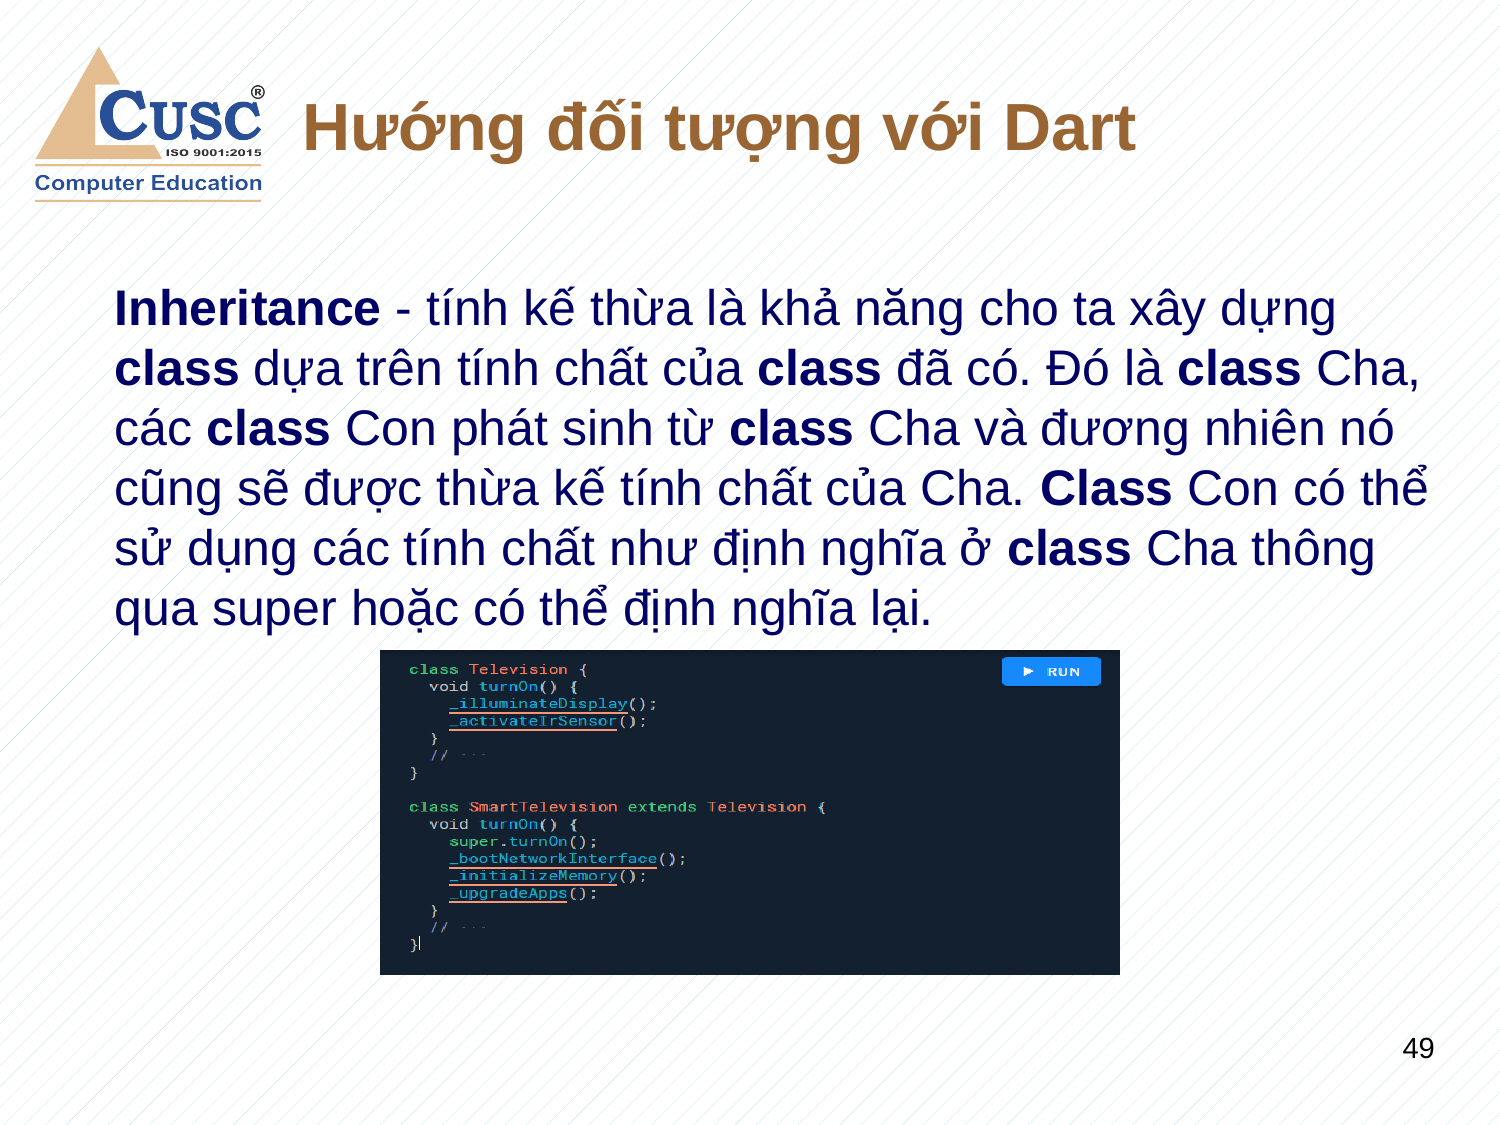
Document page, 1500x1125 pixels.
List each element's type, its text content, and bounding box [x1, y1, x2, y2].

list Inheritance - tính kế thừa là khả năng cho ta xây dựng class dựa trên tính chất của class đã có. Đó là class Cha, các class Con phát sinh từ class Cha và đương nhiên nó cũng sẽ được thừa kế tính chất của Cha. Class Con có thể sử dụng các tính chất như định nghĩa ở class Cha thông qua super hoặc có thể định nghĩa lại. [99, 267, 1450, 1038]
title Hướng đối tượng với Dart [287, 46, 1450, 202]
slide_number 49 [1100, 1021, 1450, 1113]
picture [380, 649, 1120, 975]
picture [35, 46, 265, 202]
